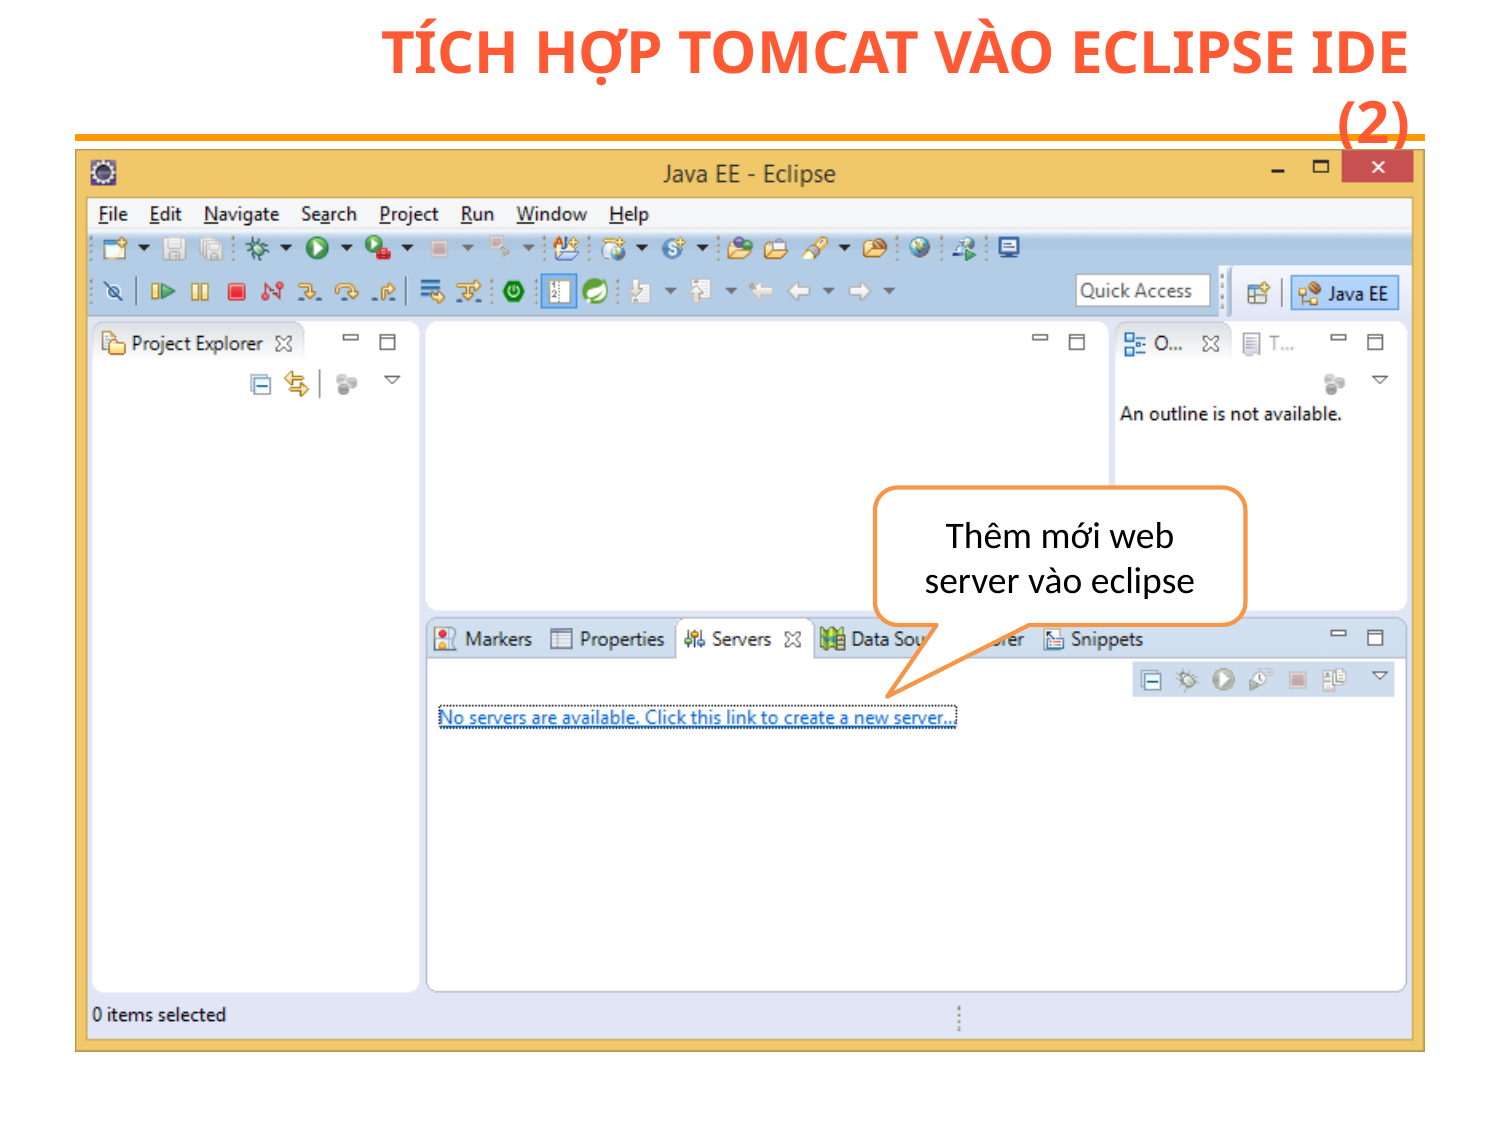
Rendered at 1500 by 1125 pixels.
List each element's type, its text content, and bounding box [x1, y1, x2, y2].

picture [74, 149, 1426, 1052]
title Tích hợp tomcat vào eclipse IDE (2) [337, 45, 1425, 125]
